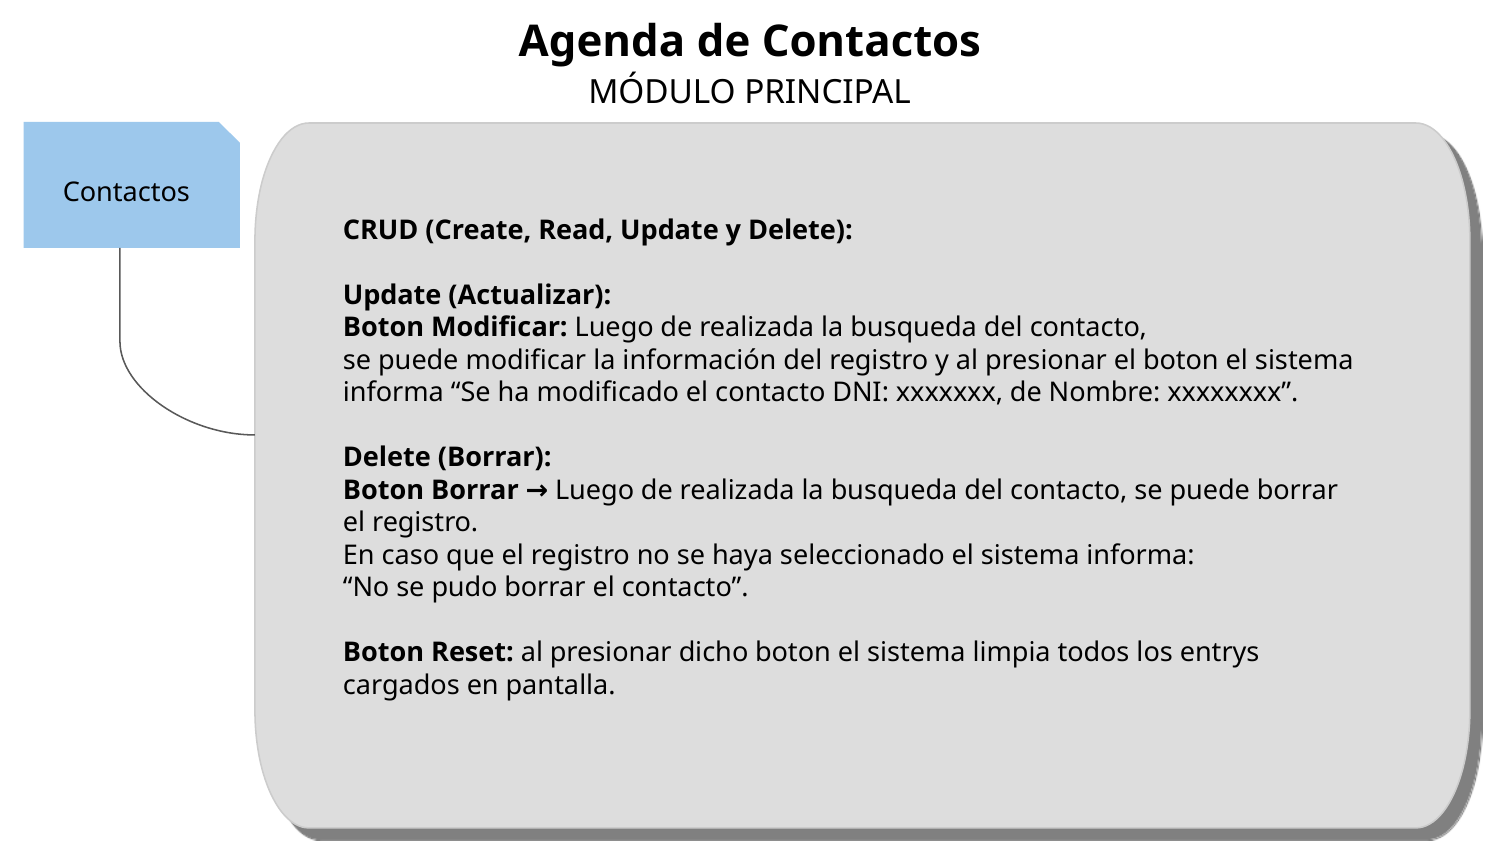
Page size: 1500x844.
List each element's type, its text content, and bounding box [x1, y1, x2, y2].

text_box Contactos [23, 124, 240, 248]
text_box [254, 124, 1470, 828]
text_box CRUD (Create, Read, Update y Delete): Update (Actualizar): Boton Modificar: Luego de realizada la busqueda del contacto, se puede modificar la información del registro y al presionar el boton el sistema informa “Se ha modificado el contacto DNI: xxxxxxx, de Nombre: xxxxxxxx”. Delete (Borrar): Boton Borrar → Luego de realizada la busqueda del contacto, se puede borrar el registro. En caso que el registro no se haya seleccionado el sistema informa: “No se pudo borrar el contacto”. Boton Reset: al presionar dicho boton el sistema limpia todos los entrys cargados en pantalla. [342, 179, 1361, 765]
text_box MÓDULO PRINCIPAL [0, 56, 1500, 124]
text_box Agenda de Contactos [0, 5, 1500, 56]
